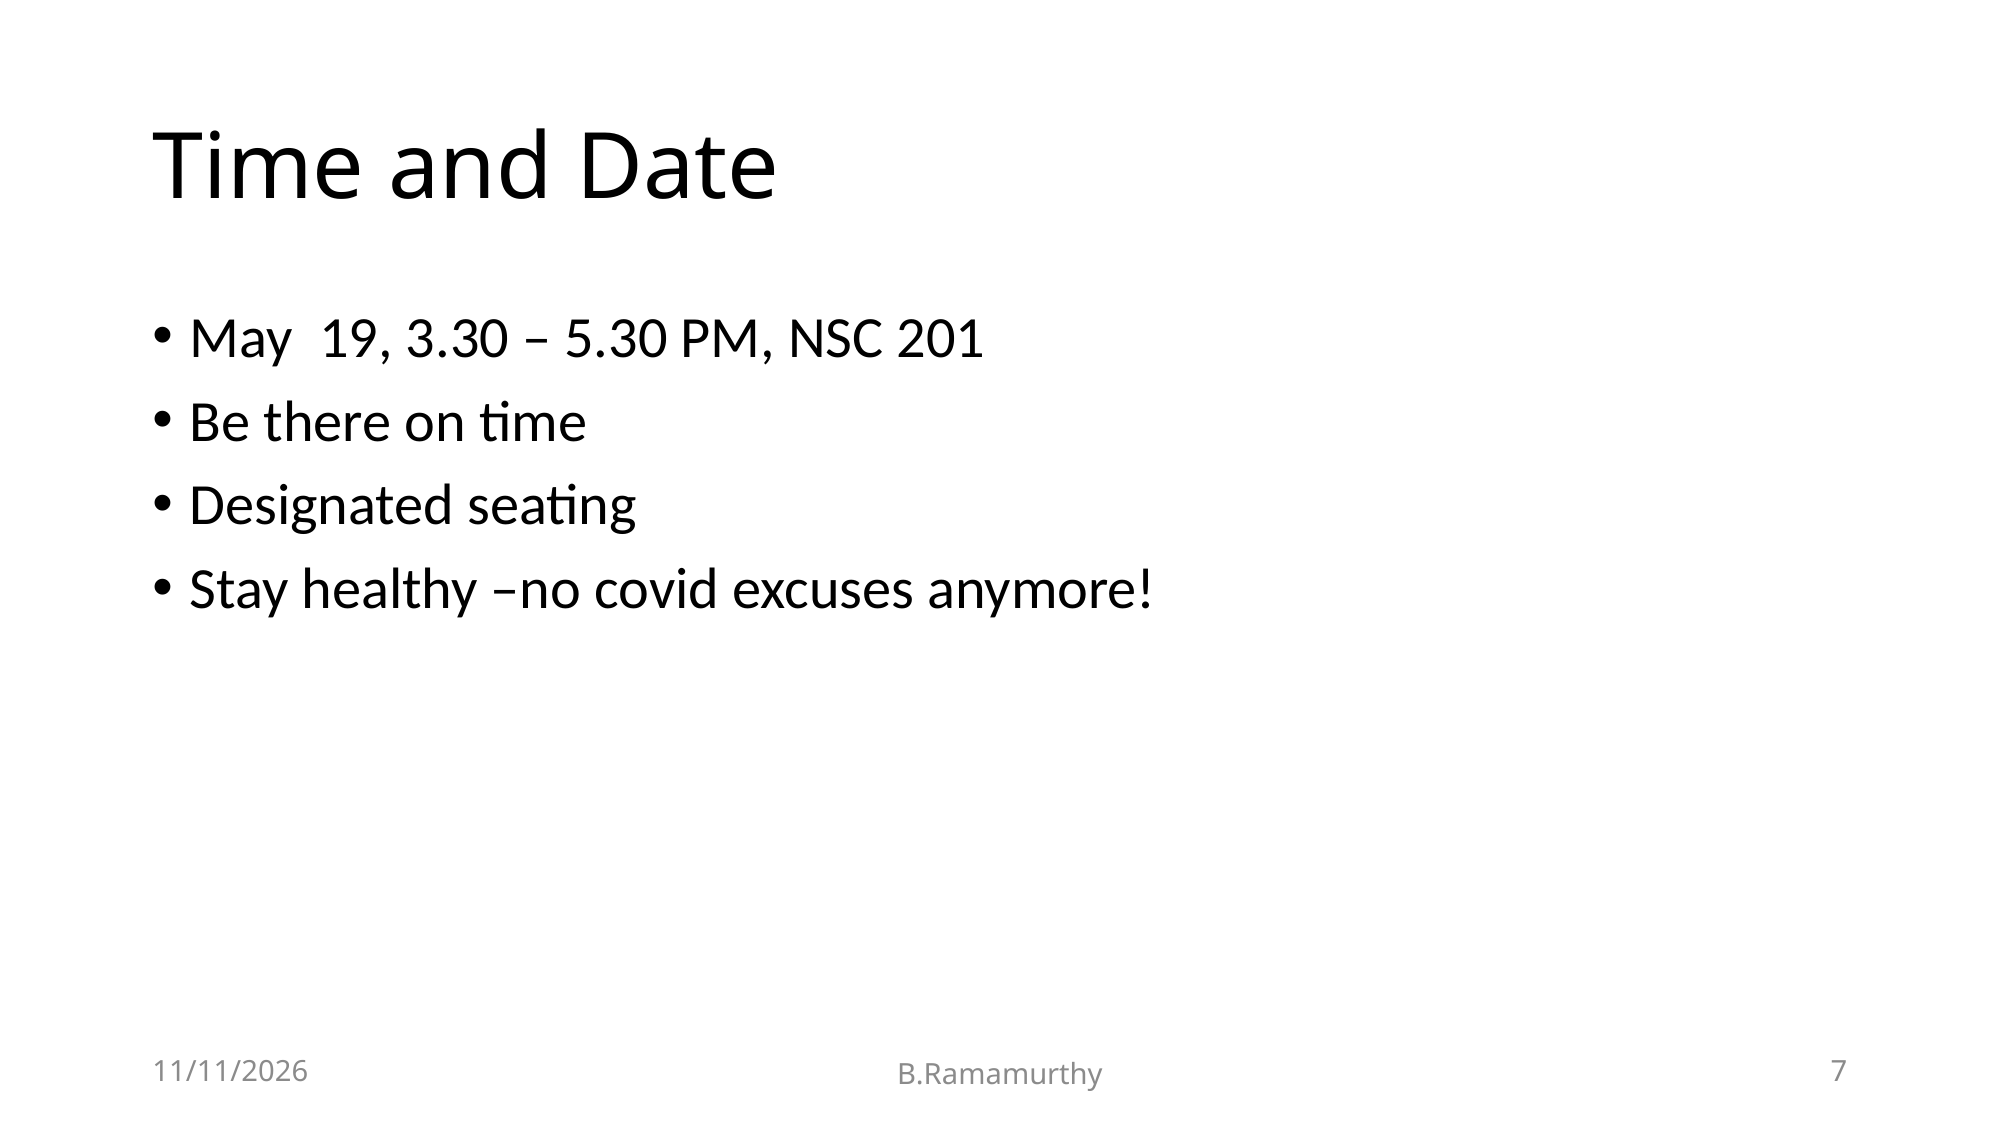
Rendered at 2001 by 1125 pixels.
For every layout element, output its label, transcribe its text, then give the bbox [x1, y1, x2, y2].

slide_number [137, 1042, 588, 1103]
footer B.Ramamurthy [662, 1042, 1338, 1103]
slide_number 7 [1412, 1042, 1863, 1103]
title Time and Date [137, 59, 1863, 278]
list May 19, 3.30 – 5.30 PM, NSC 201 Be there on time Designated seating Stay healthy –no covid excuses anymore! [137, 299, 1863, 1014]
